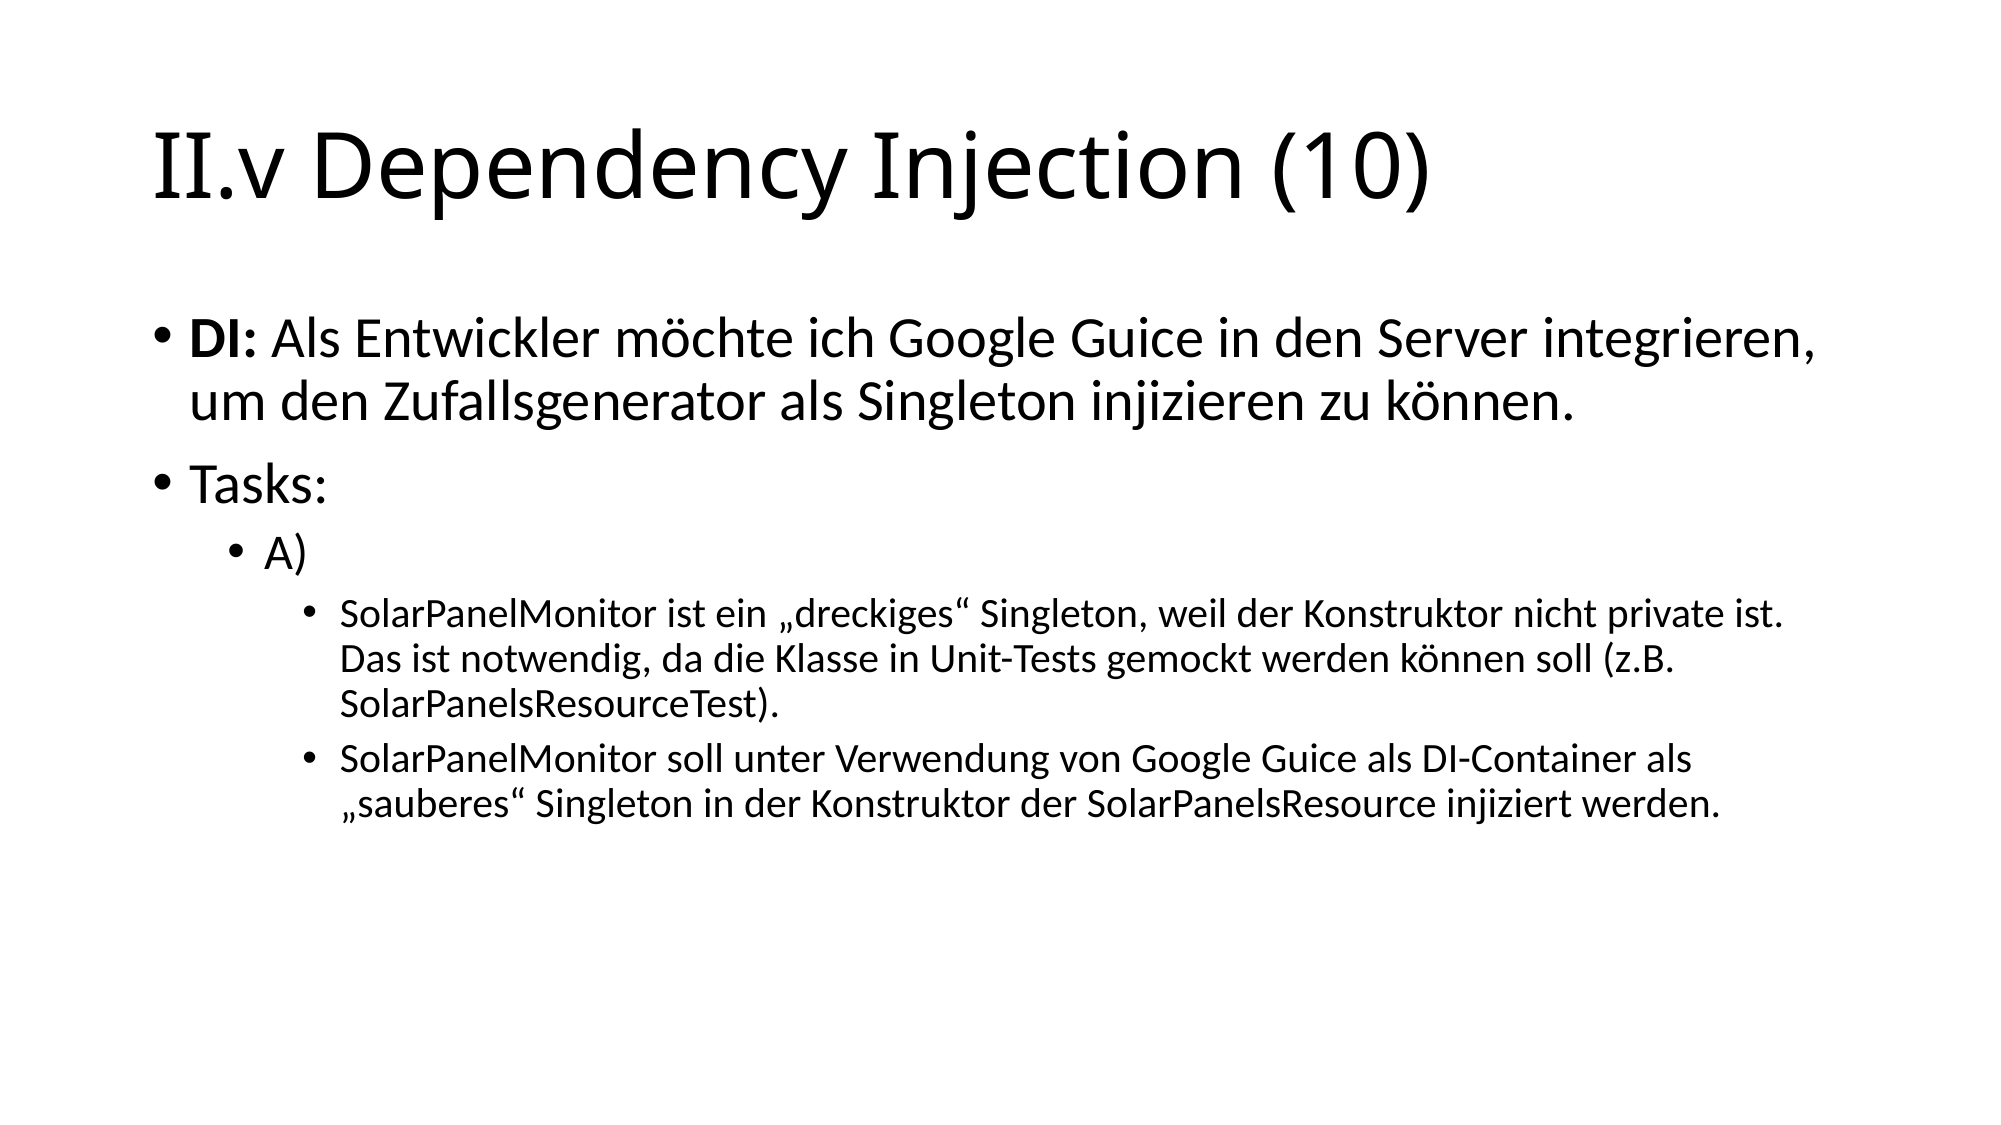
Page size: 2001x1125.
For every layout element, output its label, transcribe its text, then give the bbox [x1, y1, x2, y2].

title II.v Dependency Injection (10) [137, 59, 1863, 278]
list DI: Als Entwickler möchte ich Google Guice in den Server integrieren, um den Zufallsgenerator als Singleton injizieren zu können. Tasks: A) SolarPanelMonitor ist ein „dreckiges“ Singleton, weil der Konstruktor nicht private ist. Das ist notwendig, da die Klasse in Unit-Tests gemockt werden können soll (z.B. SolarPanelsResourceTest). SolarPanelMonitor soll unter Verwendung von Google Guice als DI-Container als „sauberes“ Singleton in der Konstruktor der SolarPanelsResource injiziert werden. [137, 299, 1863, 1014]
